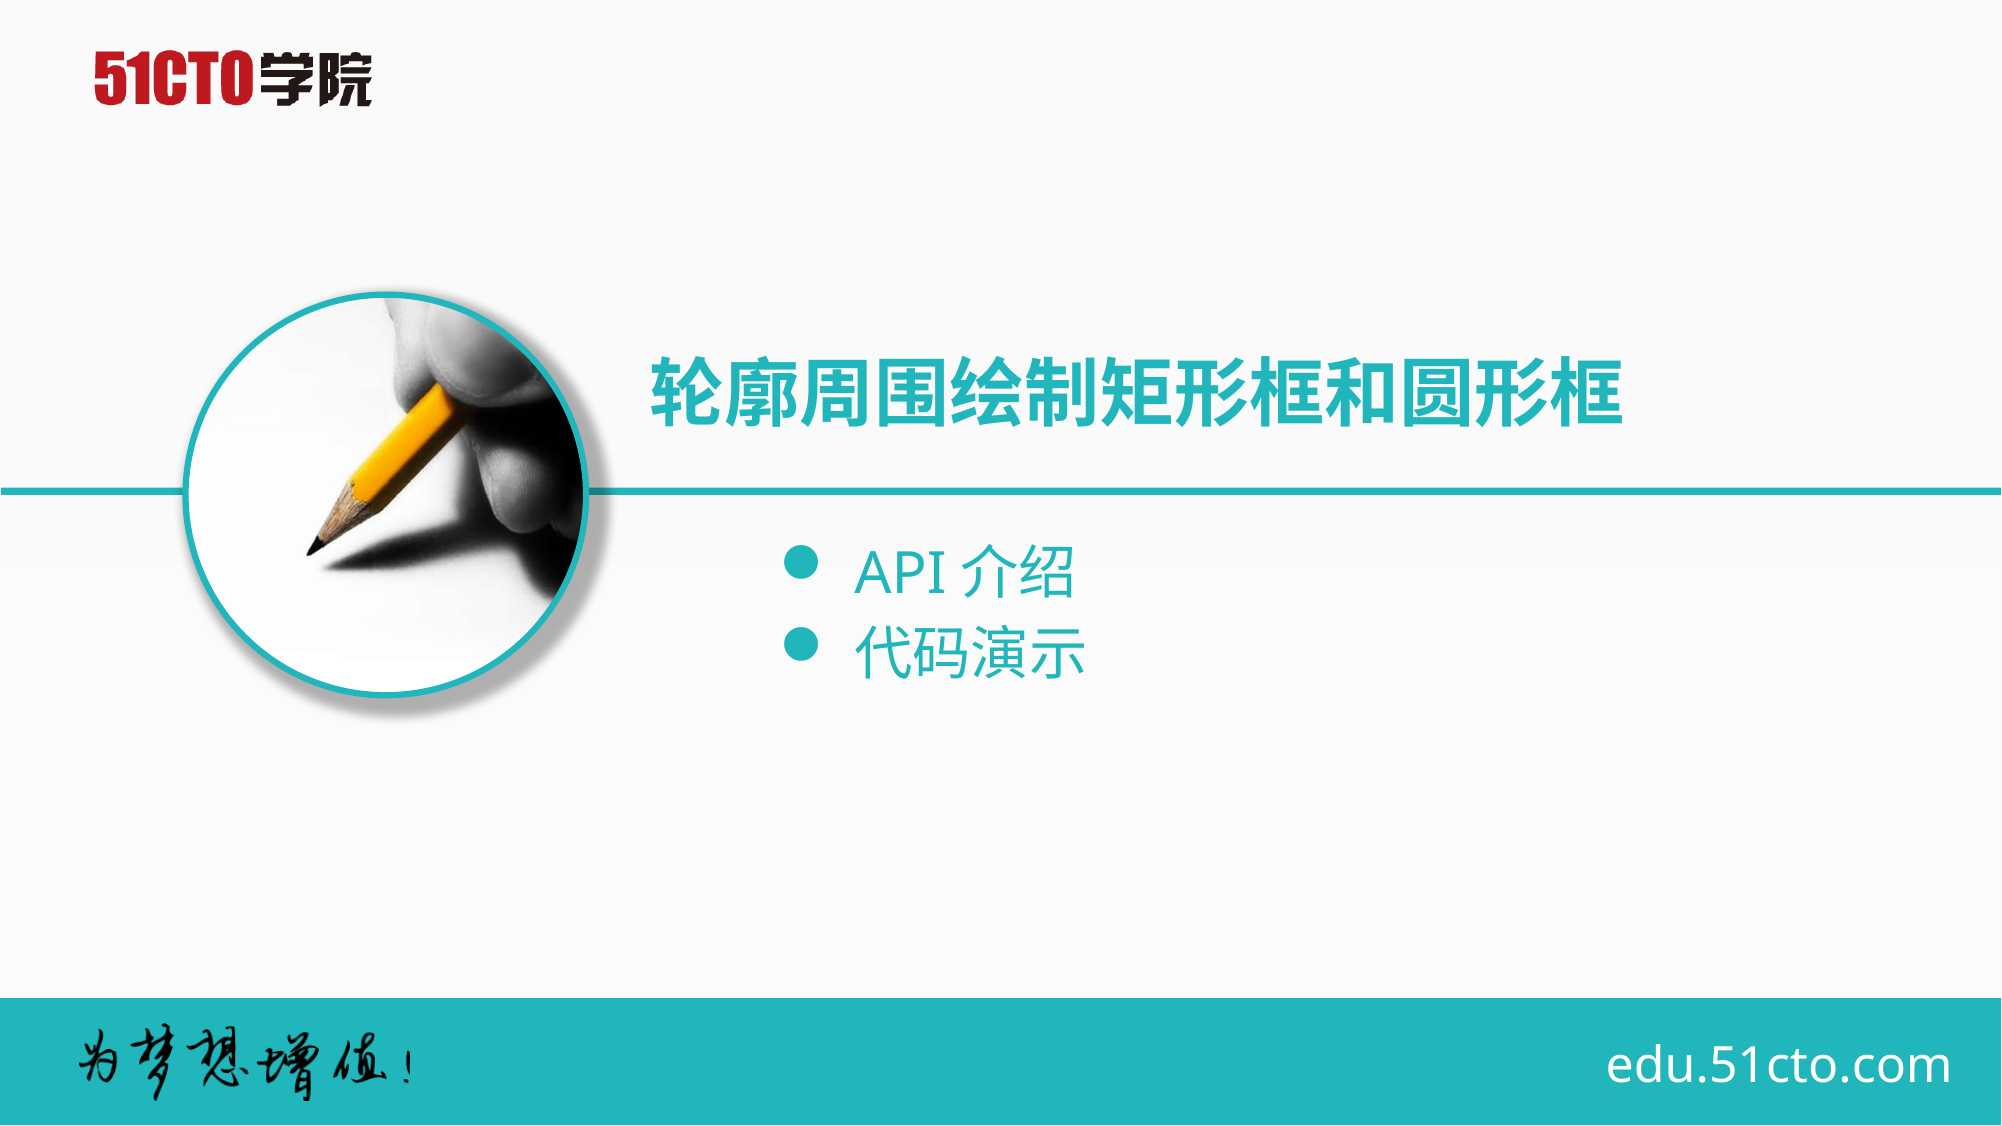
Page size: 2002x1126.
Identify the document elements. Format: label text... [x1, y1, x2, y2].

picture [90, 42, 375, 111]
picture [79, 1023, 410, 1101]
list 轮廓周围绘制矩形框和圆形框 [634, 338, 2001, 445]
picture [189, 298, 582, 692]
list API介绍 代码演示 [764, 527, 1792, 698]
